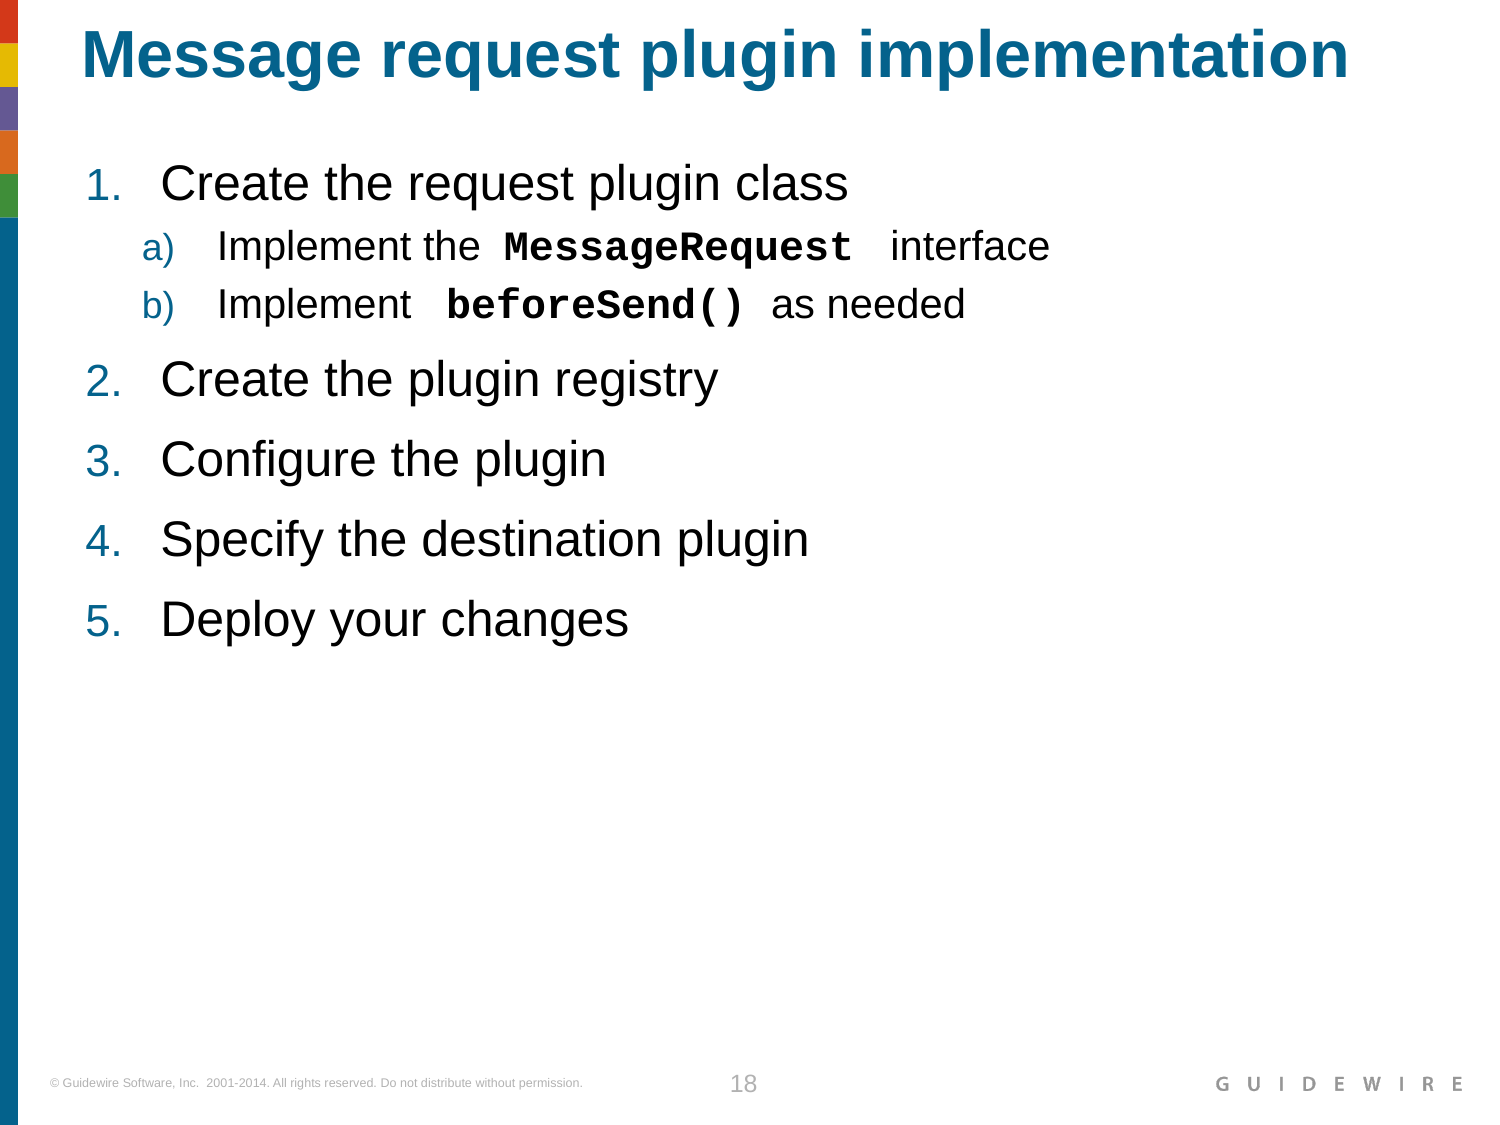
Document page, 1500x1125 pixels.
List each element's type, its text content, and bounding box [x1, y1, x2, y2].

picture [1215, 1073, 1480, 1096]
title Message request plugin implementation [81, 19, 1446, 142]
list Create the request plugin class Implement the MessageRequest interface Implement beforeSend() as needed Create the plugin registry Configure the plugin Specify the destination plugin Deploy your changes [85, 149, 1451, 1050]
